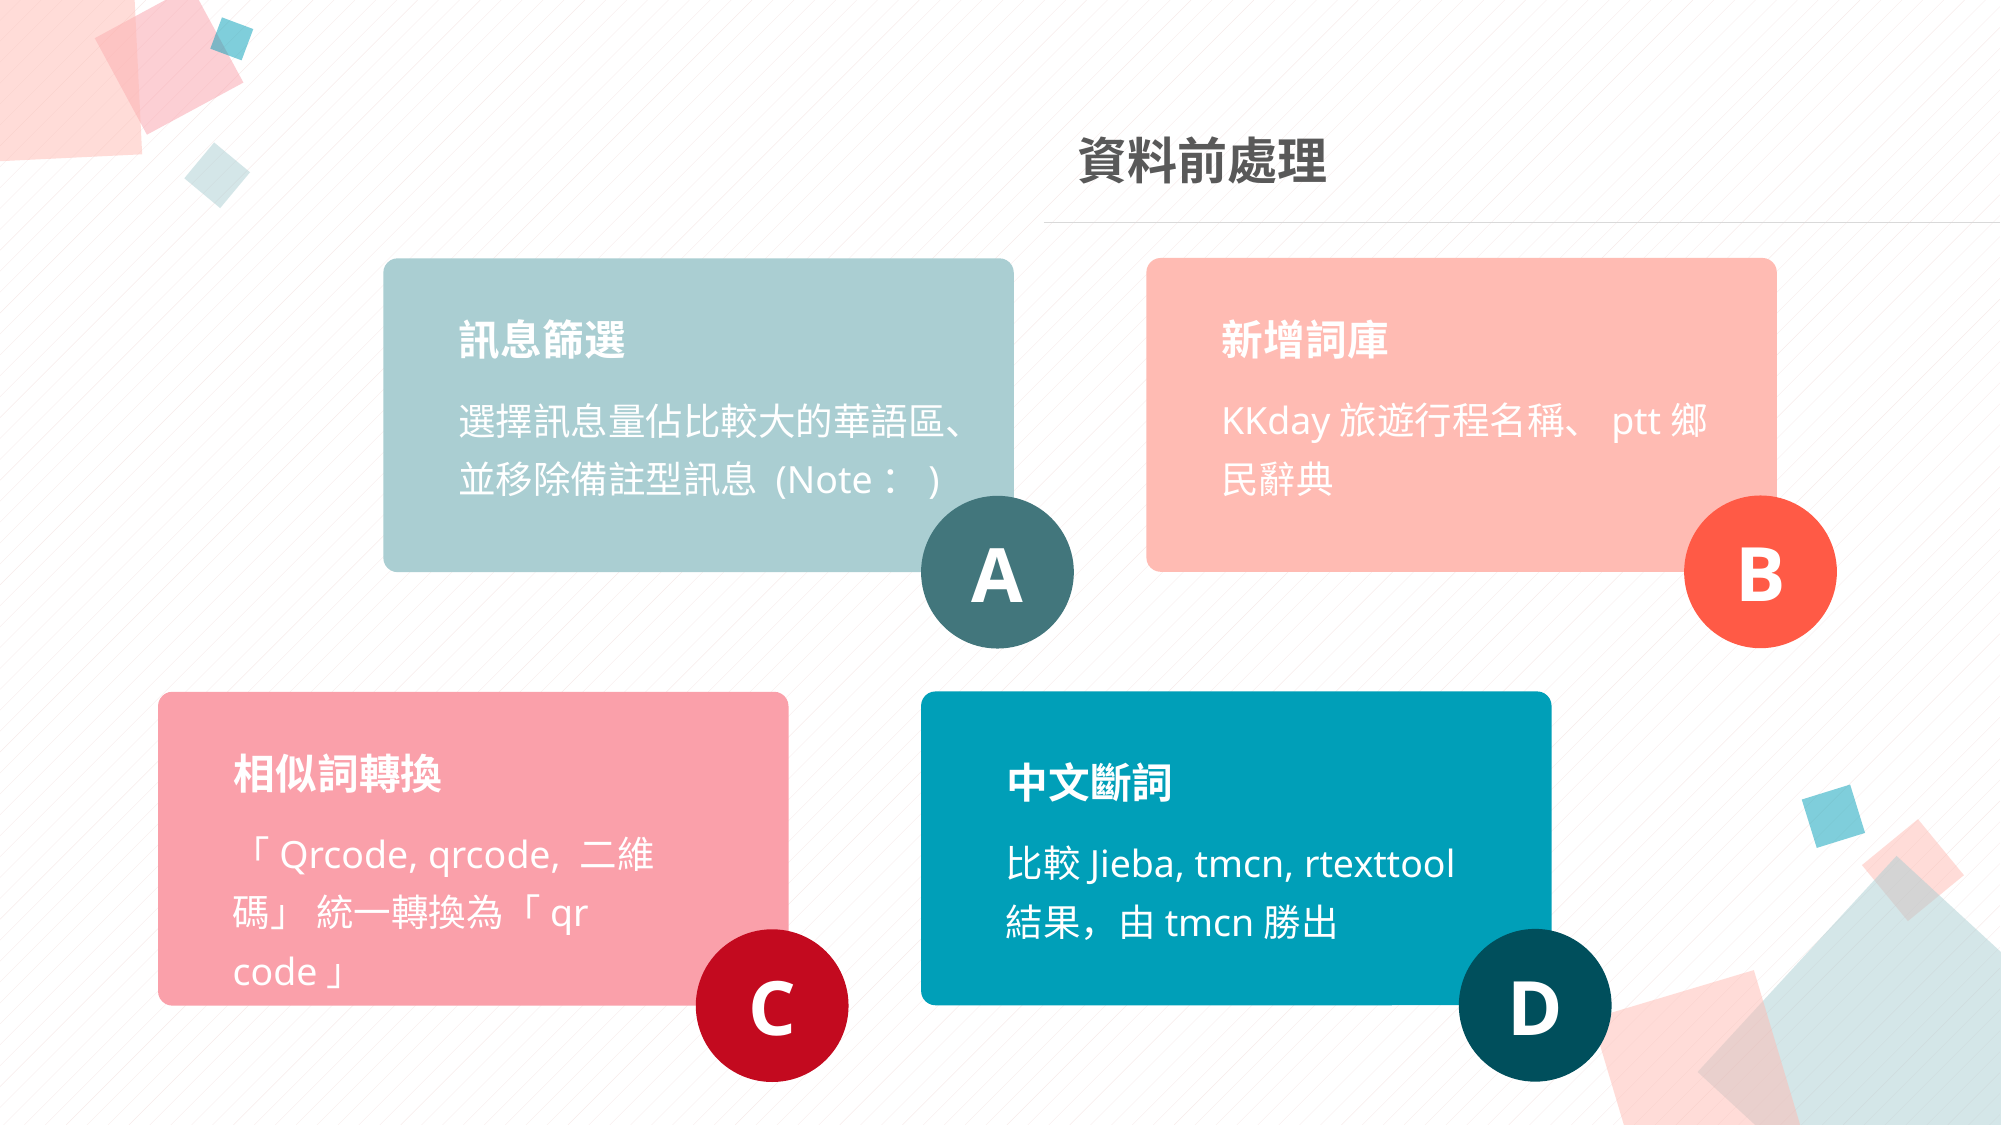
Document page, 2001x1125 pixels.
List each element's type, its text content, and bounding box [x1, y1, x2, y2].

text_box [156, 690, 790, 1007]
text_box [1145, 256, 1778, 573]
text_box D [1457, 927, 1613, 1083]
text_box 訊息篩選 [444, 291, 641, 372]
text_box C [716, 928, 850, 1084]
text_box 相似詞轉換 [219, 725, 458, 805]
text_box [382, 257, 1015, 574]
text_box 「Qrcode, qrcode, 二維碼」 統一轉換為「qr code」 [218, 810, 739, 1059]
text_box KKday旅遊行程名稱、ptt鄉民辭典 [1206, 376, 1727, 508]
text_box 資料前處理 [1062, 120, 1982, 207]
text_box 中文斷詞 [991, 734, 1189, 815]
text_box 比較Jieba, tmcn, rtexttool結果，由tmcn勝出 [991, 819, 1512, 1010]
text_box 新增詞庫 [1207, 291, 1404, 372]
text_box A [920, 494, 1075, 650]
text_box [920, 690, 1553, 1007]
text_box 選擇訊息量佔比較大的華語區、並移除備註型訊息 (Note：) [443, 376, 964, 509]
text_box B [1683, 494, 1838, 650]
